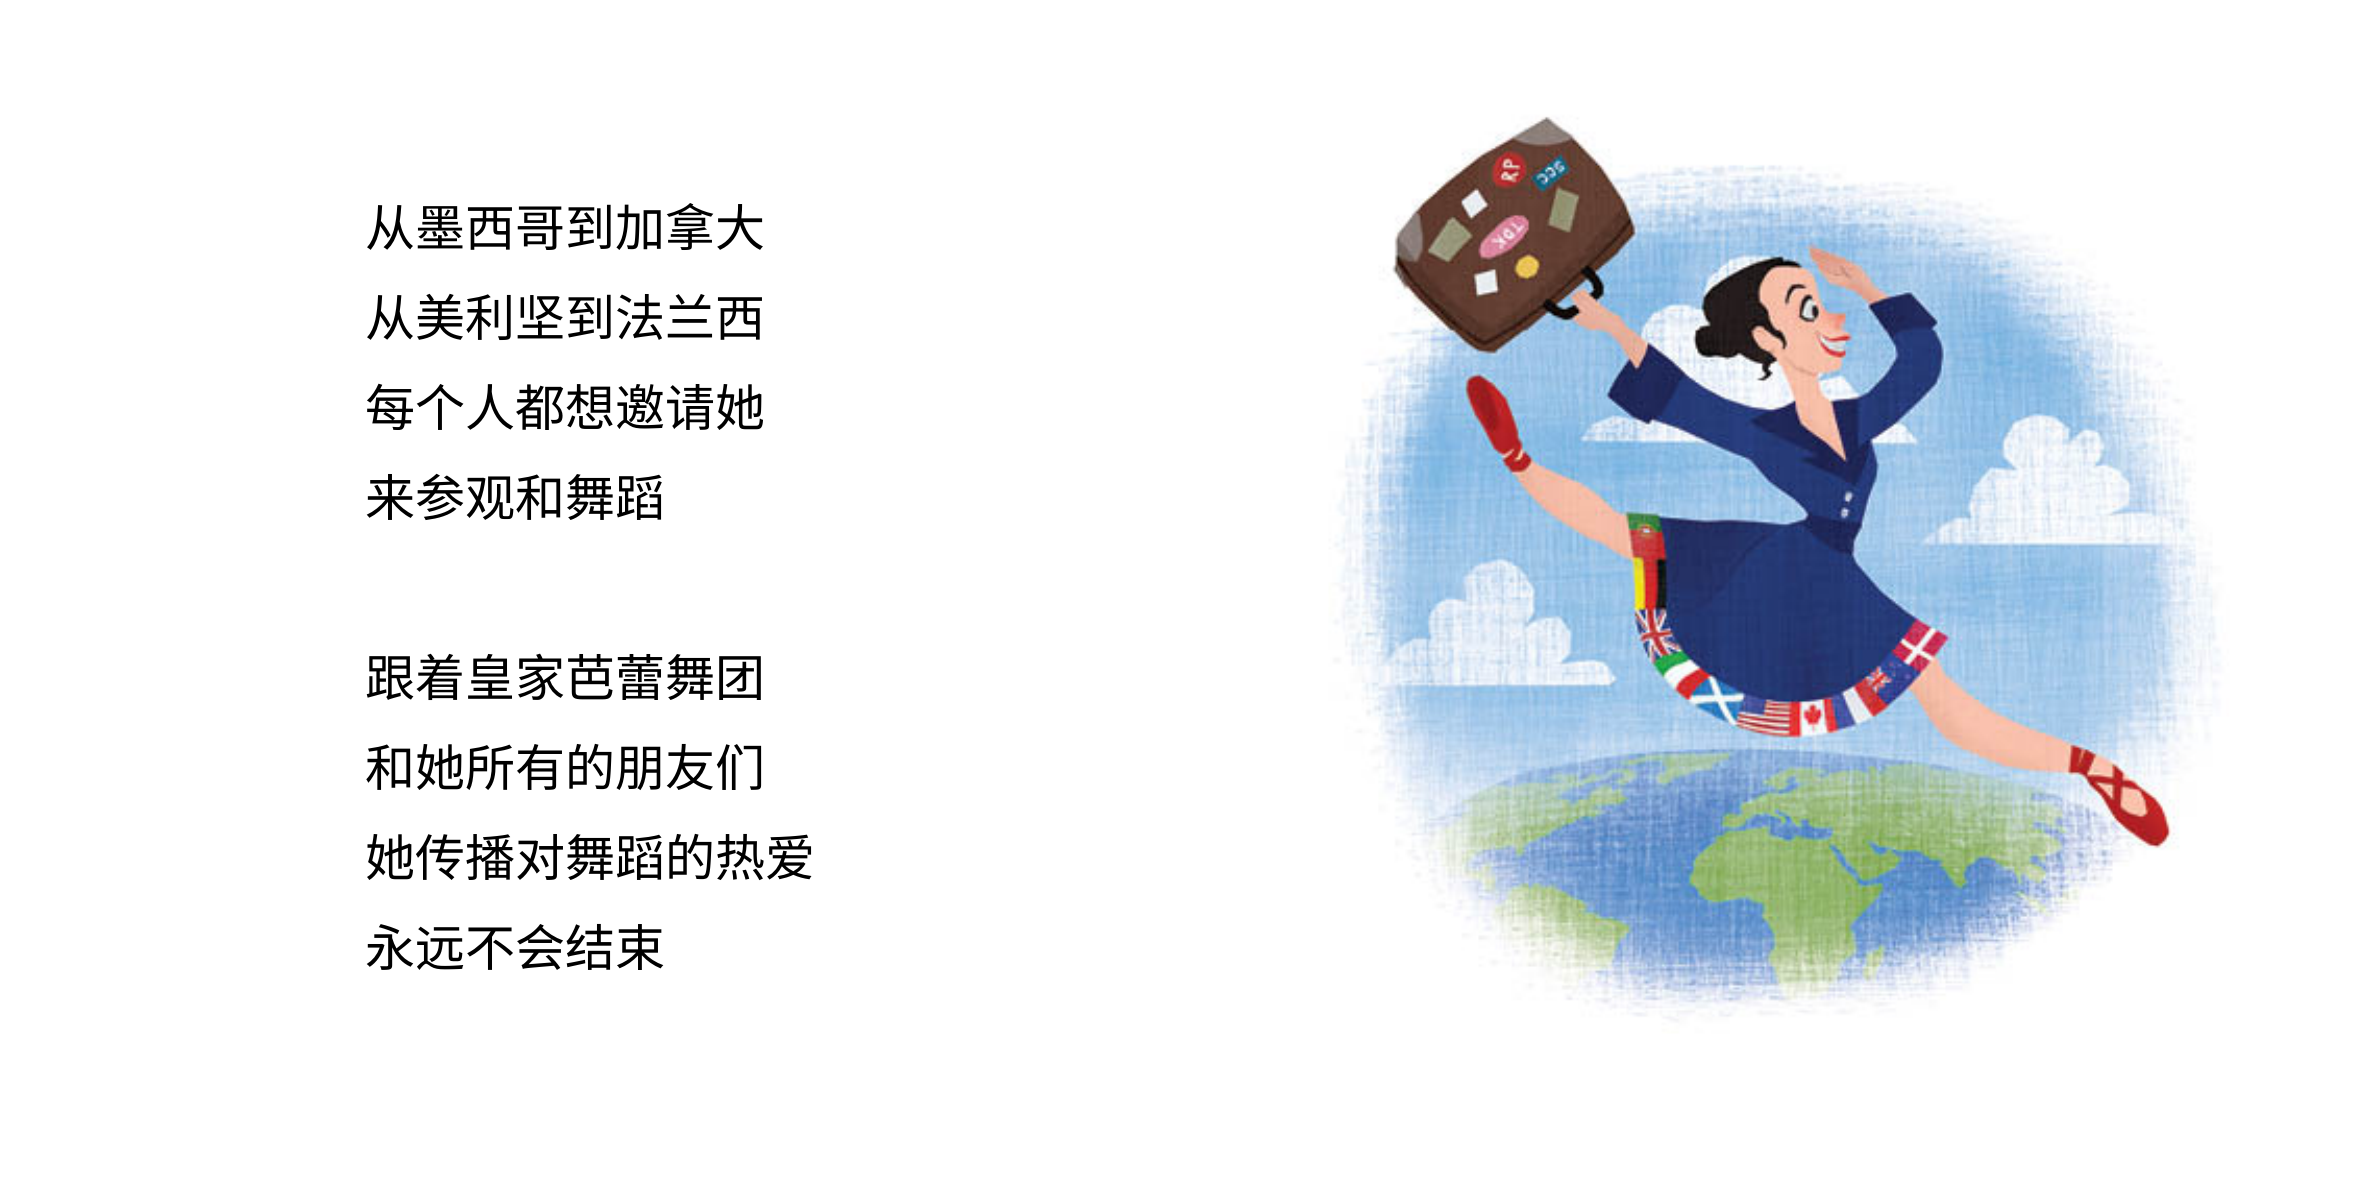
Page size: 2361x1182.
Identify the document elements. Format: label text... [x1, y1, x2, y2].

picture [1179, 0, 2361, 1182]
text_box 从墨西哥到加拿大 从美利坚到法兰西 每个人都想邀请她 来参观和舞蹈 跟着皇家芭蕾舞团 和她所有的朋友们 她传播对舞蹈的热爱 永远不会结束 [350, 158, 831, 984]
